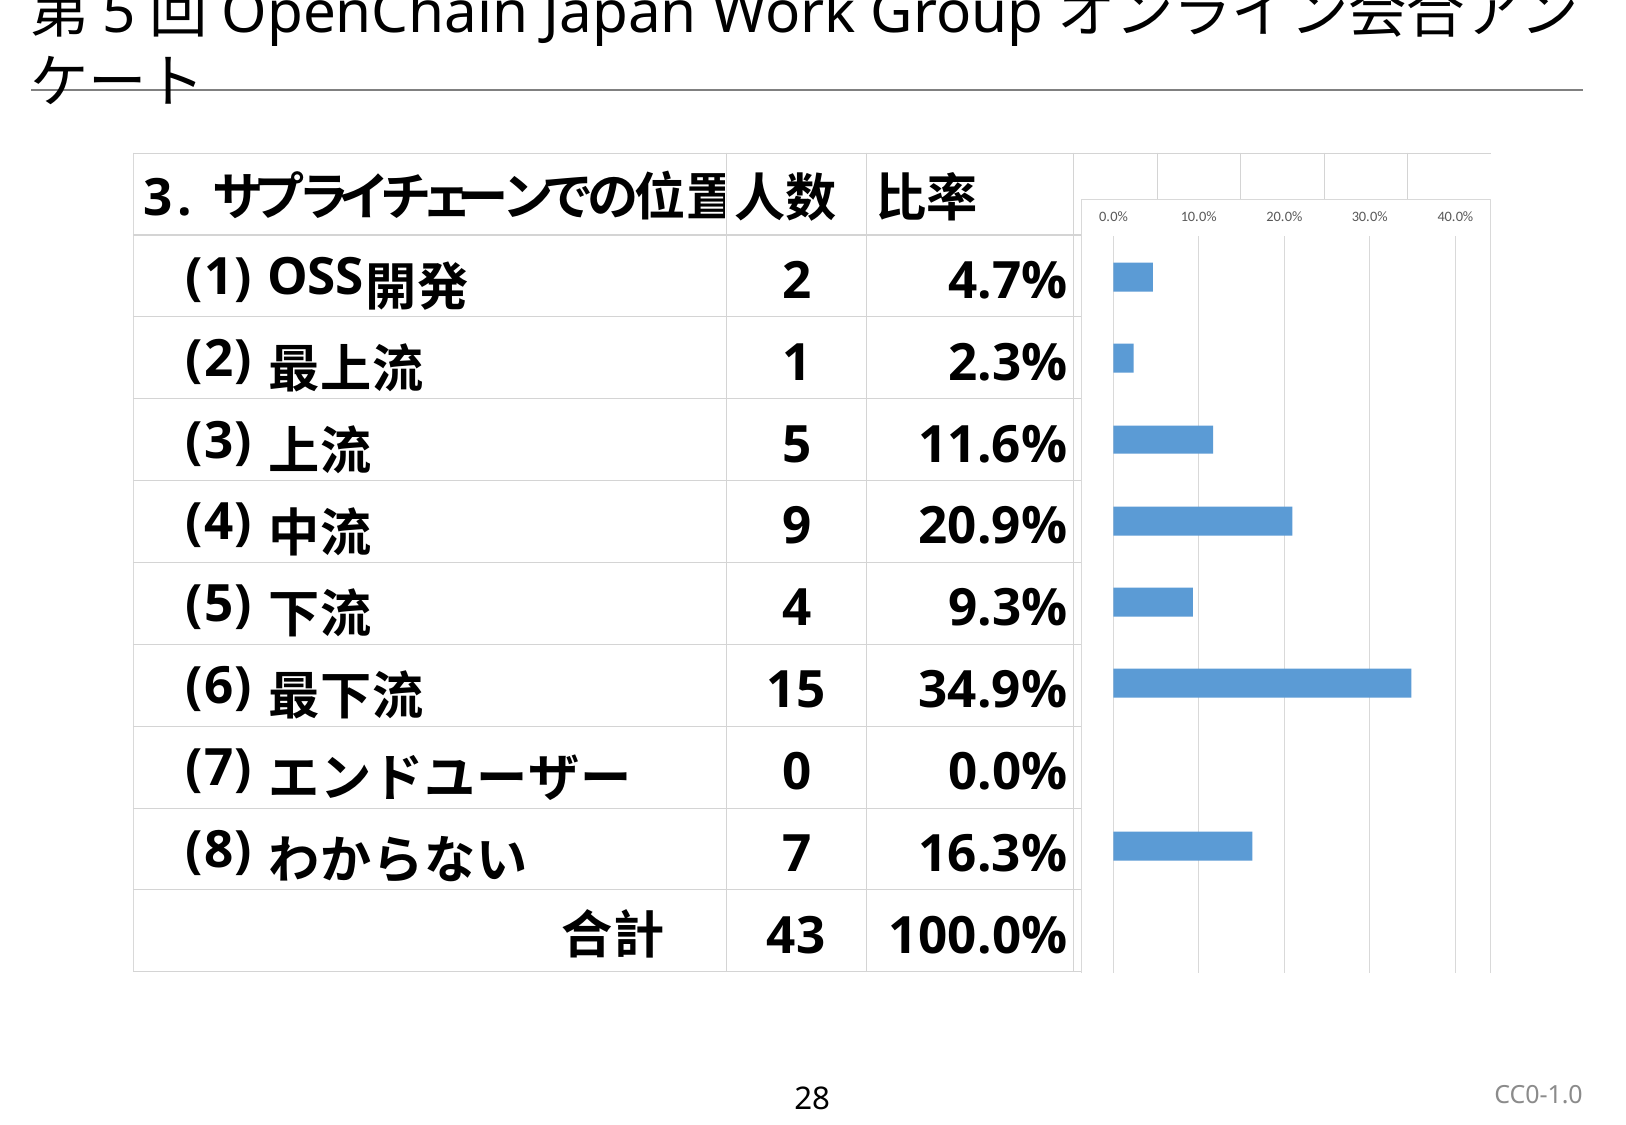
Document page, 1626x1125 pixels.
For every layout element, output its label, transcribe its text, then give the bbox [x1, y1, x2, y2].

footer CC0-1.0 [1049, 1072, 1598, 1118]
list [133, 152, 1492, 973]
title 第5回OpenChain Japan Work Groupオンライン会合アンケート [30, 0, 1602, 90]
